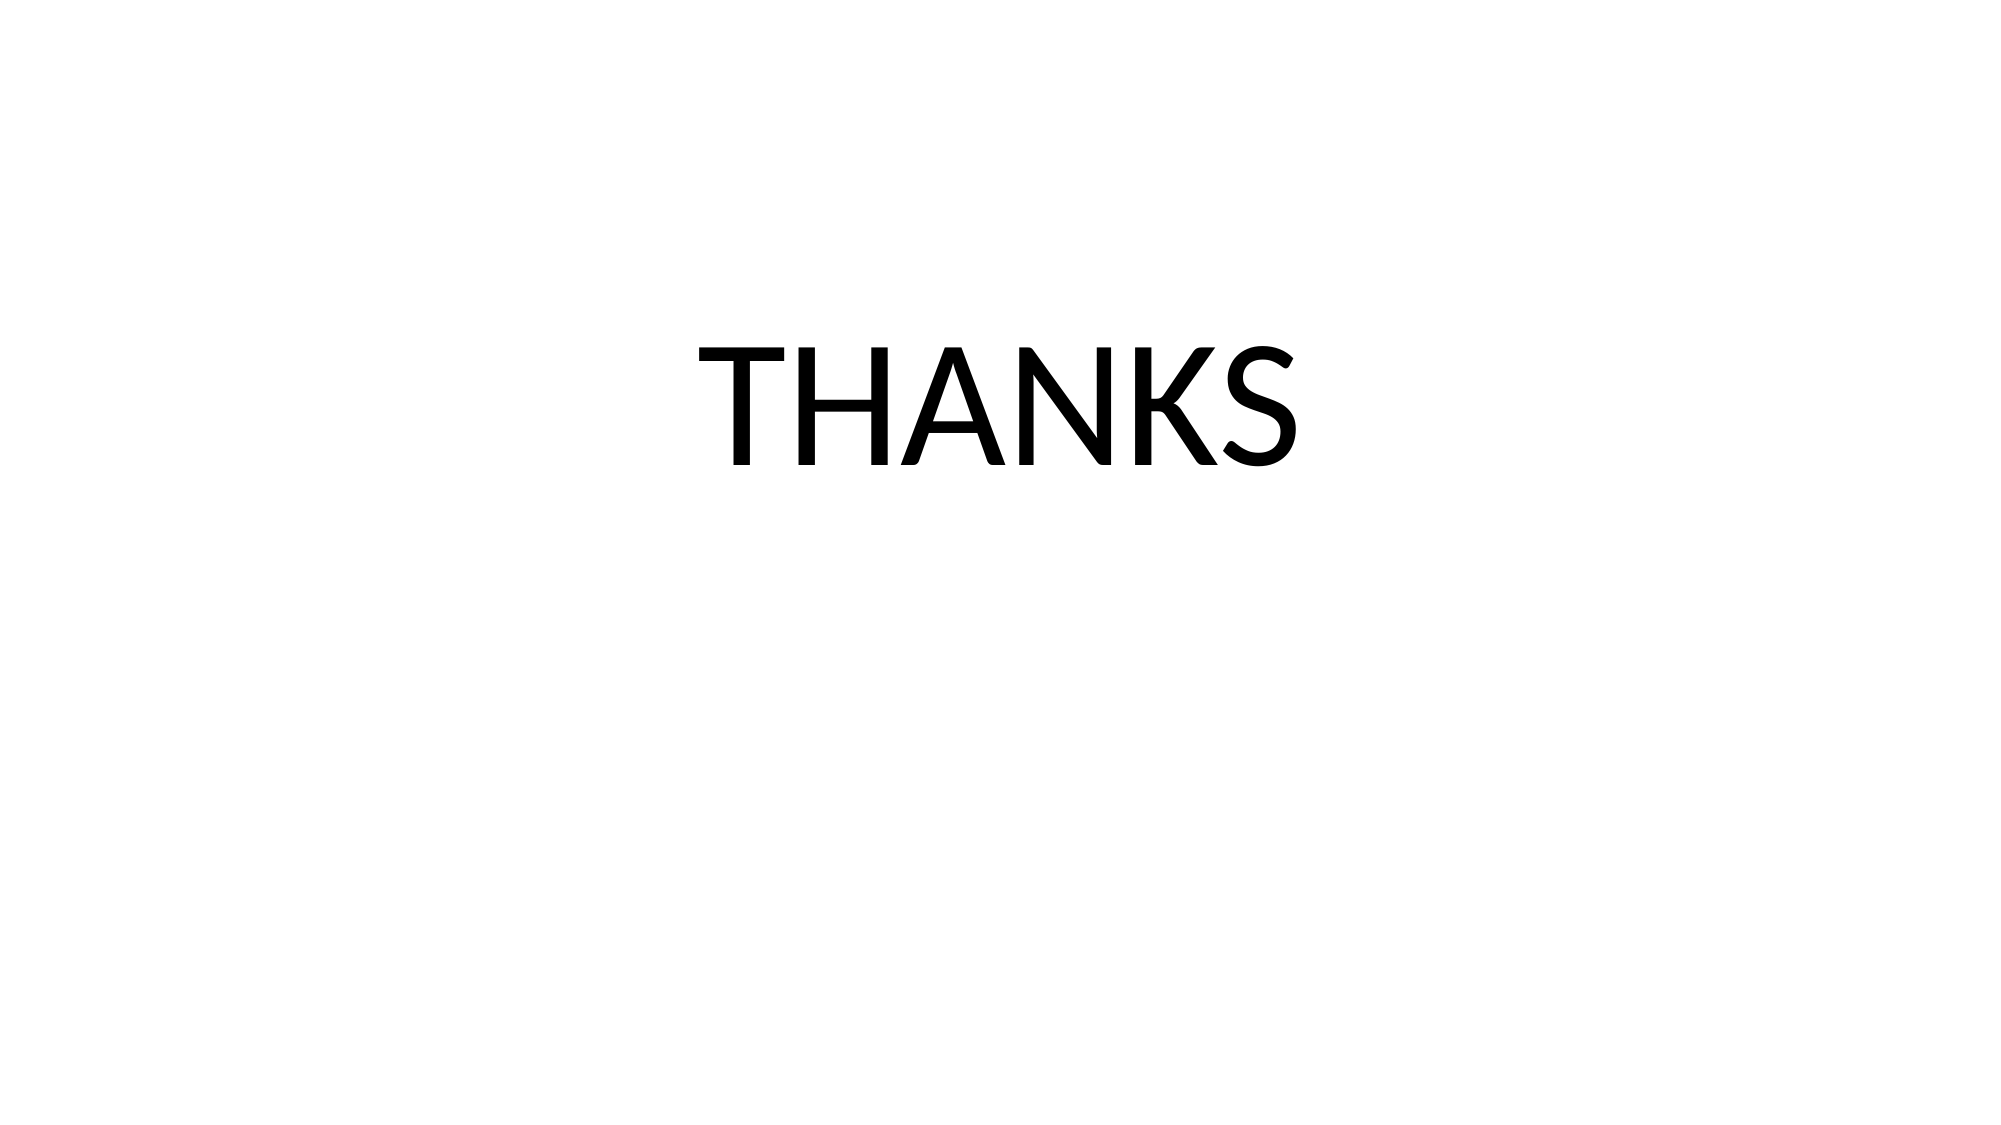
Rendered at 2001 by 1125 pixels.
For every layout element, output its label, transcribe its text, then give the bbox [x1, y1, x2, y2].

list THANKS [137, 299, 1863, 1014]
